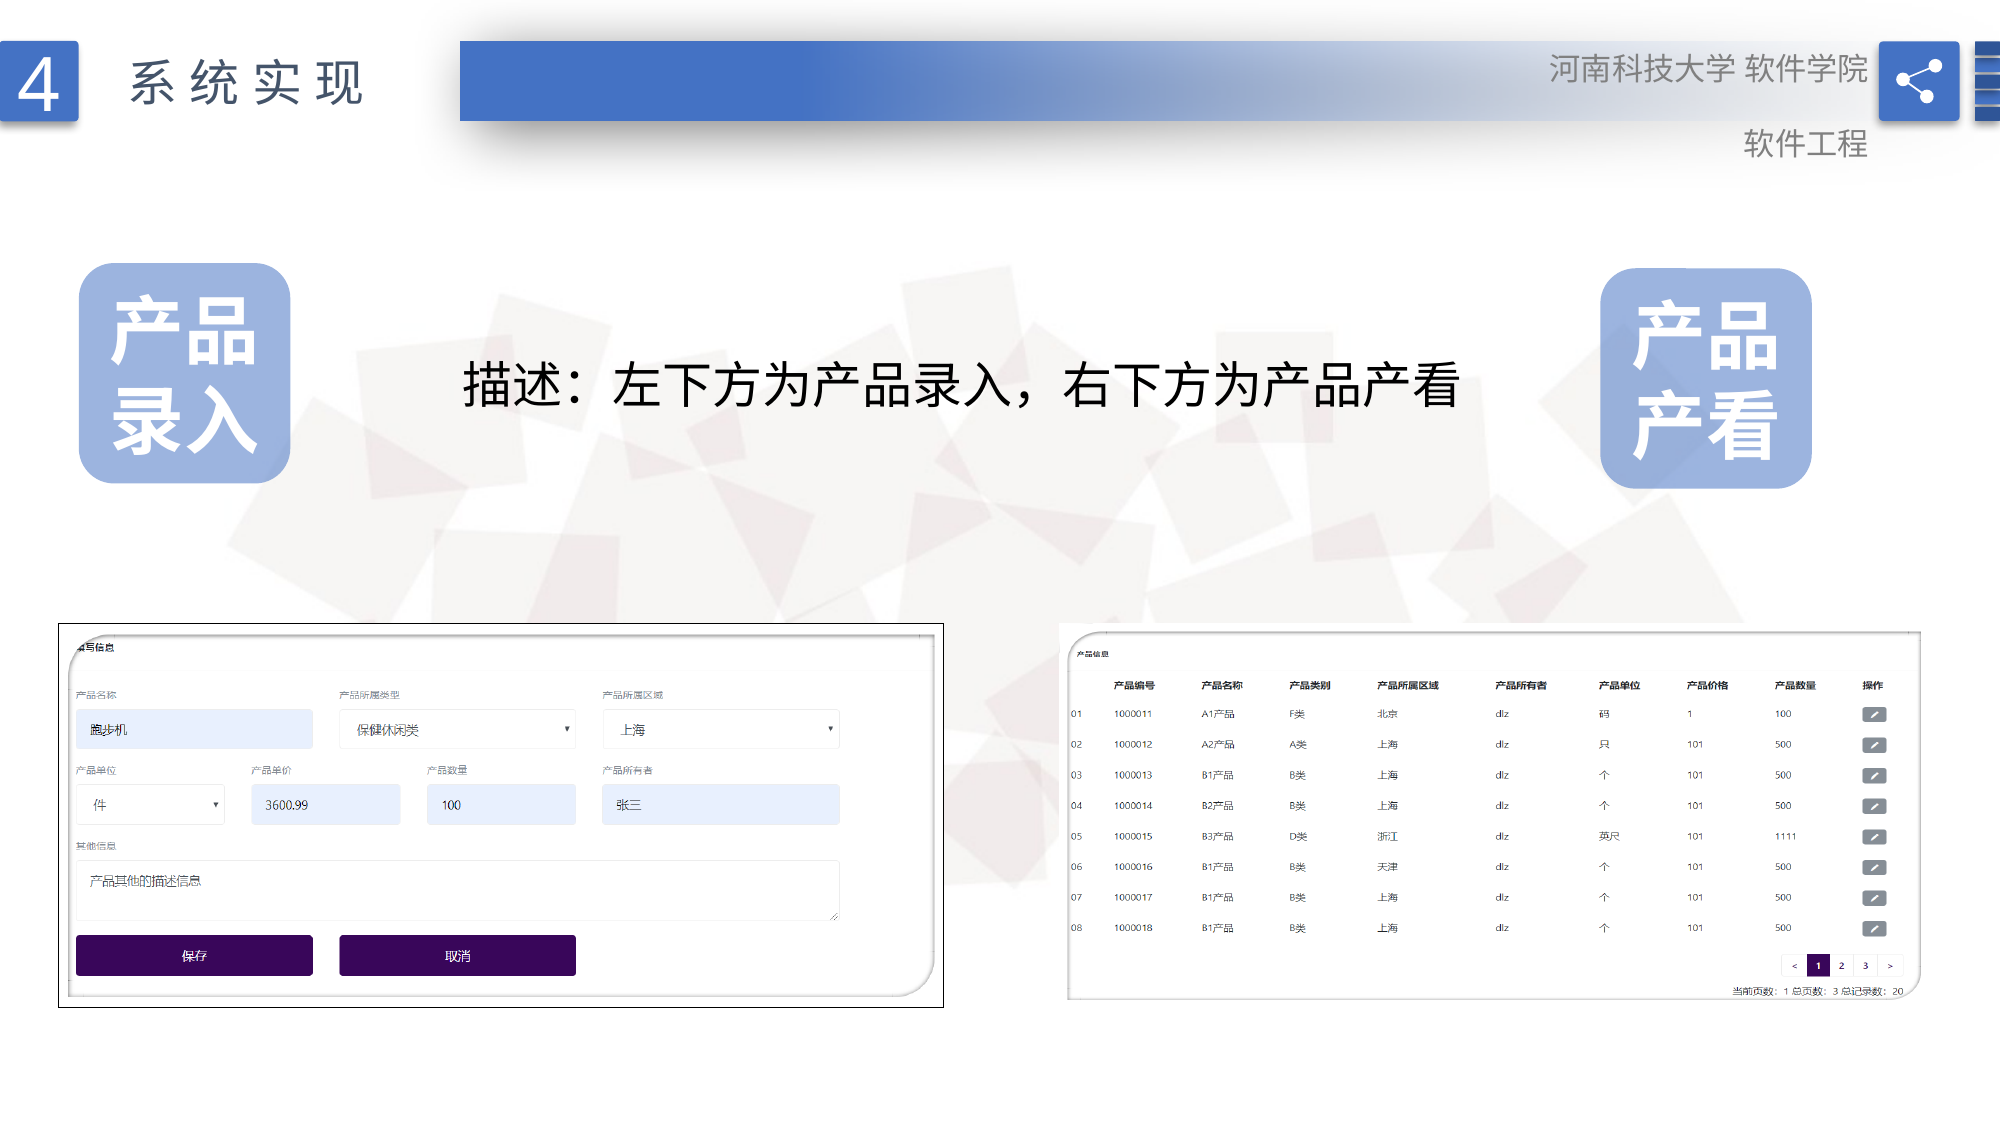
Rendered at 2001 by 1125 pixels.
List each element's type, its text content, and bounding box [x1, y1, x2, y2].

text_box 描述：左下方为产品录入，右下方为产品产看 [324, 346, 1601, 474]
text_box [459, 40, 2000, 122]
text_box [1527, 41, 2000, 134]
text_box 产品录入 [77, 261, 292, 485]
text_box 产品产看 [1599, 267, 1813, 490]
picture [0, 0, 2001, 1125]
text_box 系统实现 [112, 43, 380, 119]
text_box 4 [0, 39, 80, 123]
